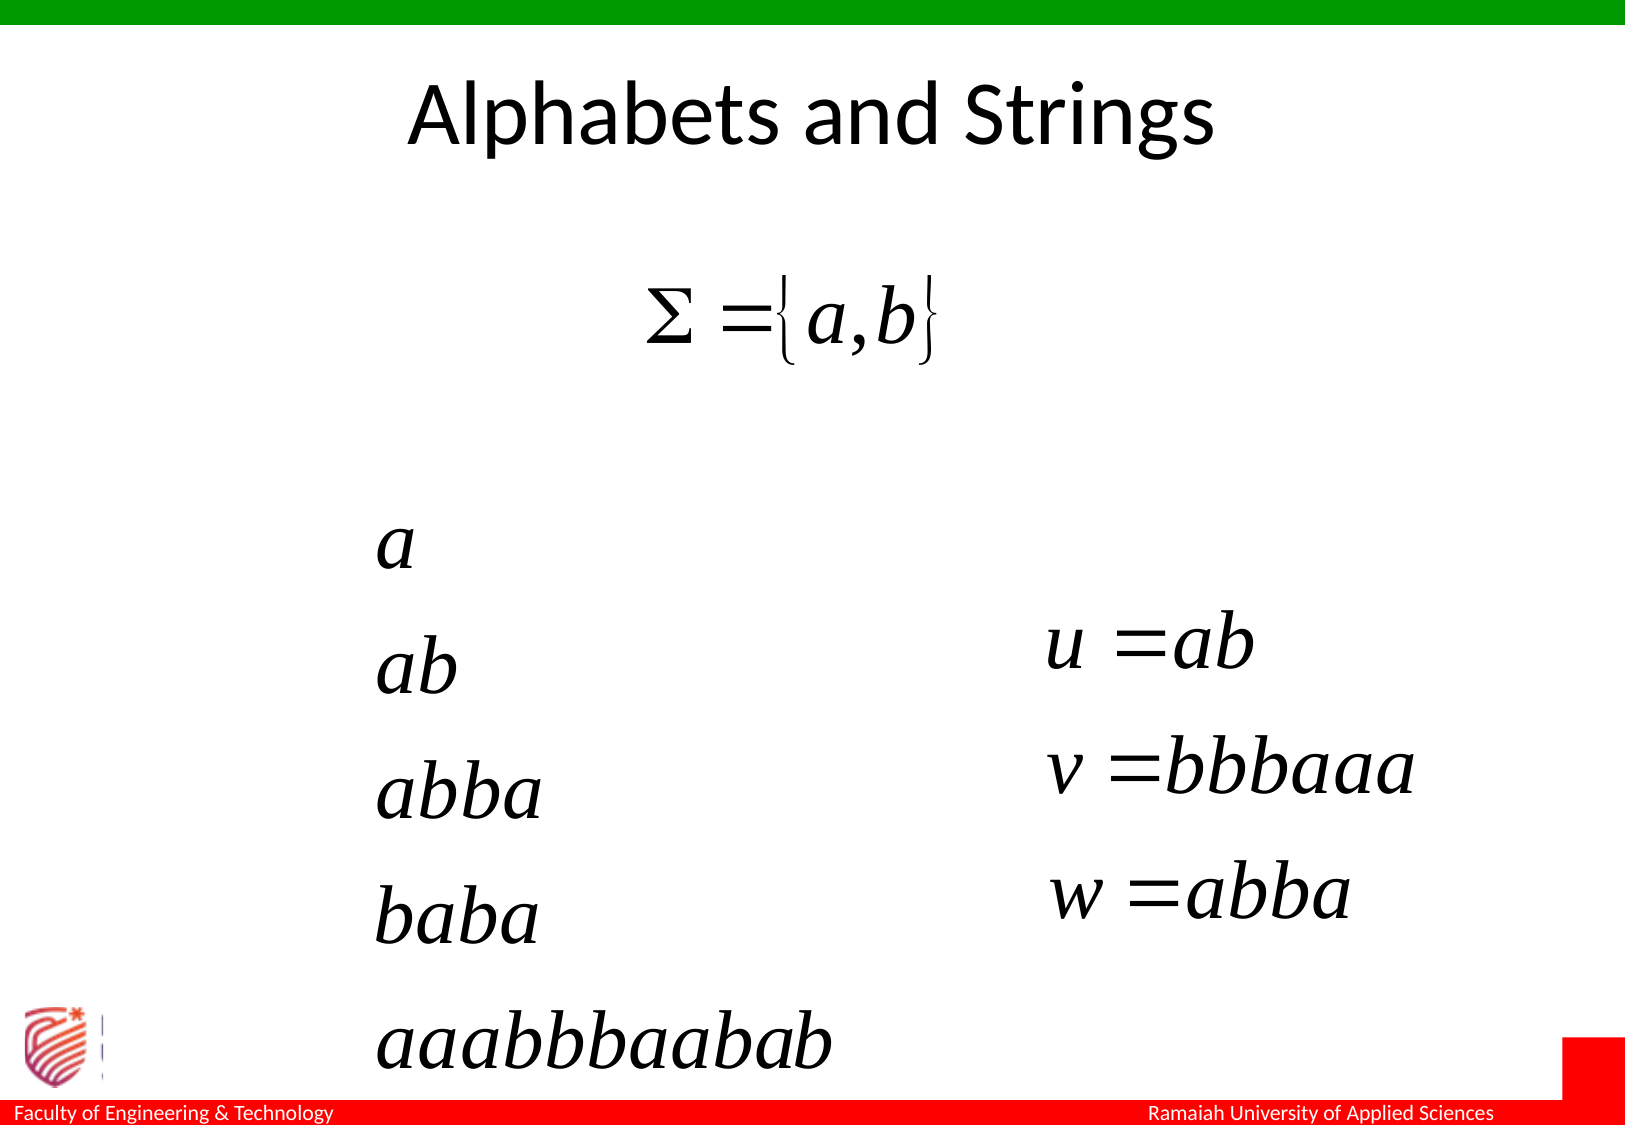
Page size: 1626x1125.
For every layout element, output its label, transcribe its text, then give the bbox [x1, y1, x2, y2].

picture [24, 1007, 104, 1088]
title Alphabets and Strings [81, 45, 1544, 233]
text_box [644, 274, 948, 367]
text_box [372, 524, 838, 1076]
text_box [1044, 603, 1418, 926]
